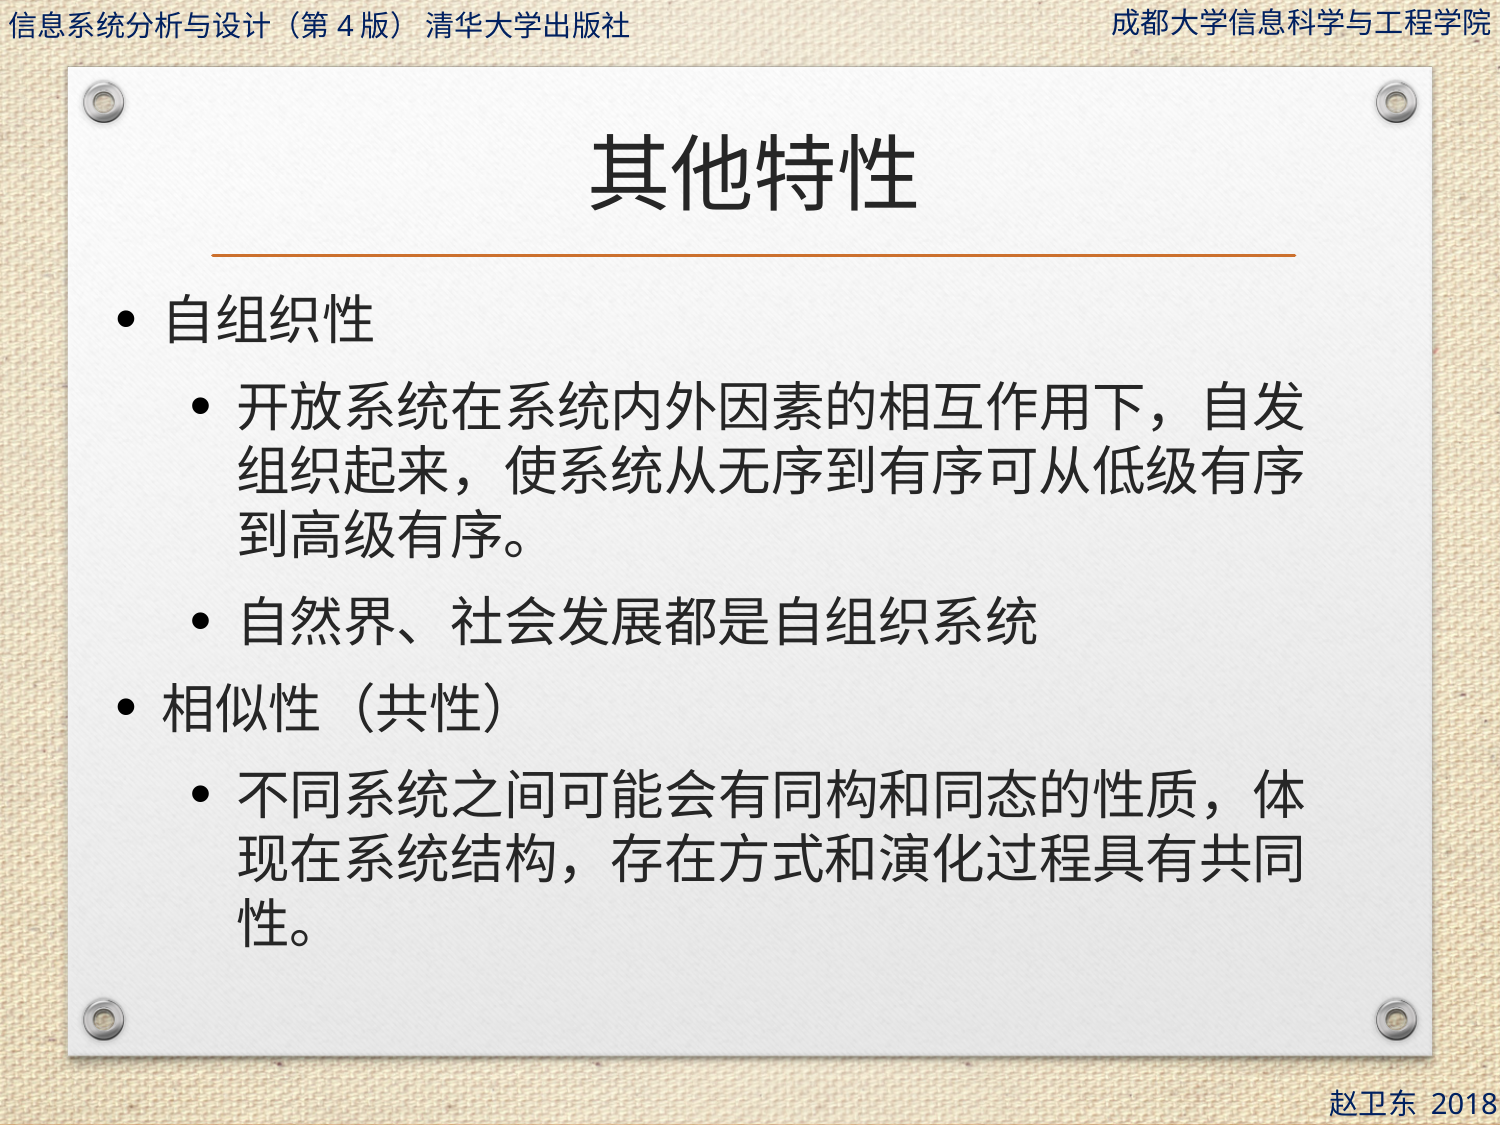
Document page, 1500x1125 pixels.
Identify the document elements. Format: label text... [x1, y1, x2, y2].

picture [0, 0, 1500, 1125]
list 自组织性 开放系统在系统内外因素的相互作用下，自发组织起来，使系统从无序到有序可从低级有序到高级有序。 自然界、社会发展都是自组织系统 相似性（共性） 不同系统之间可能会有同构和同态的性质，体现在系统结构，存在方式和演化过程具有共同性。 [100, 278, 1365, 965]
title 其他特性 [196, 107, 1312, 237]
